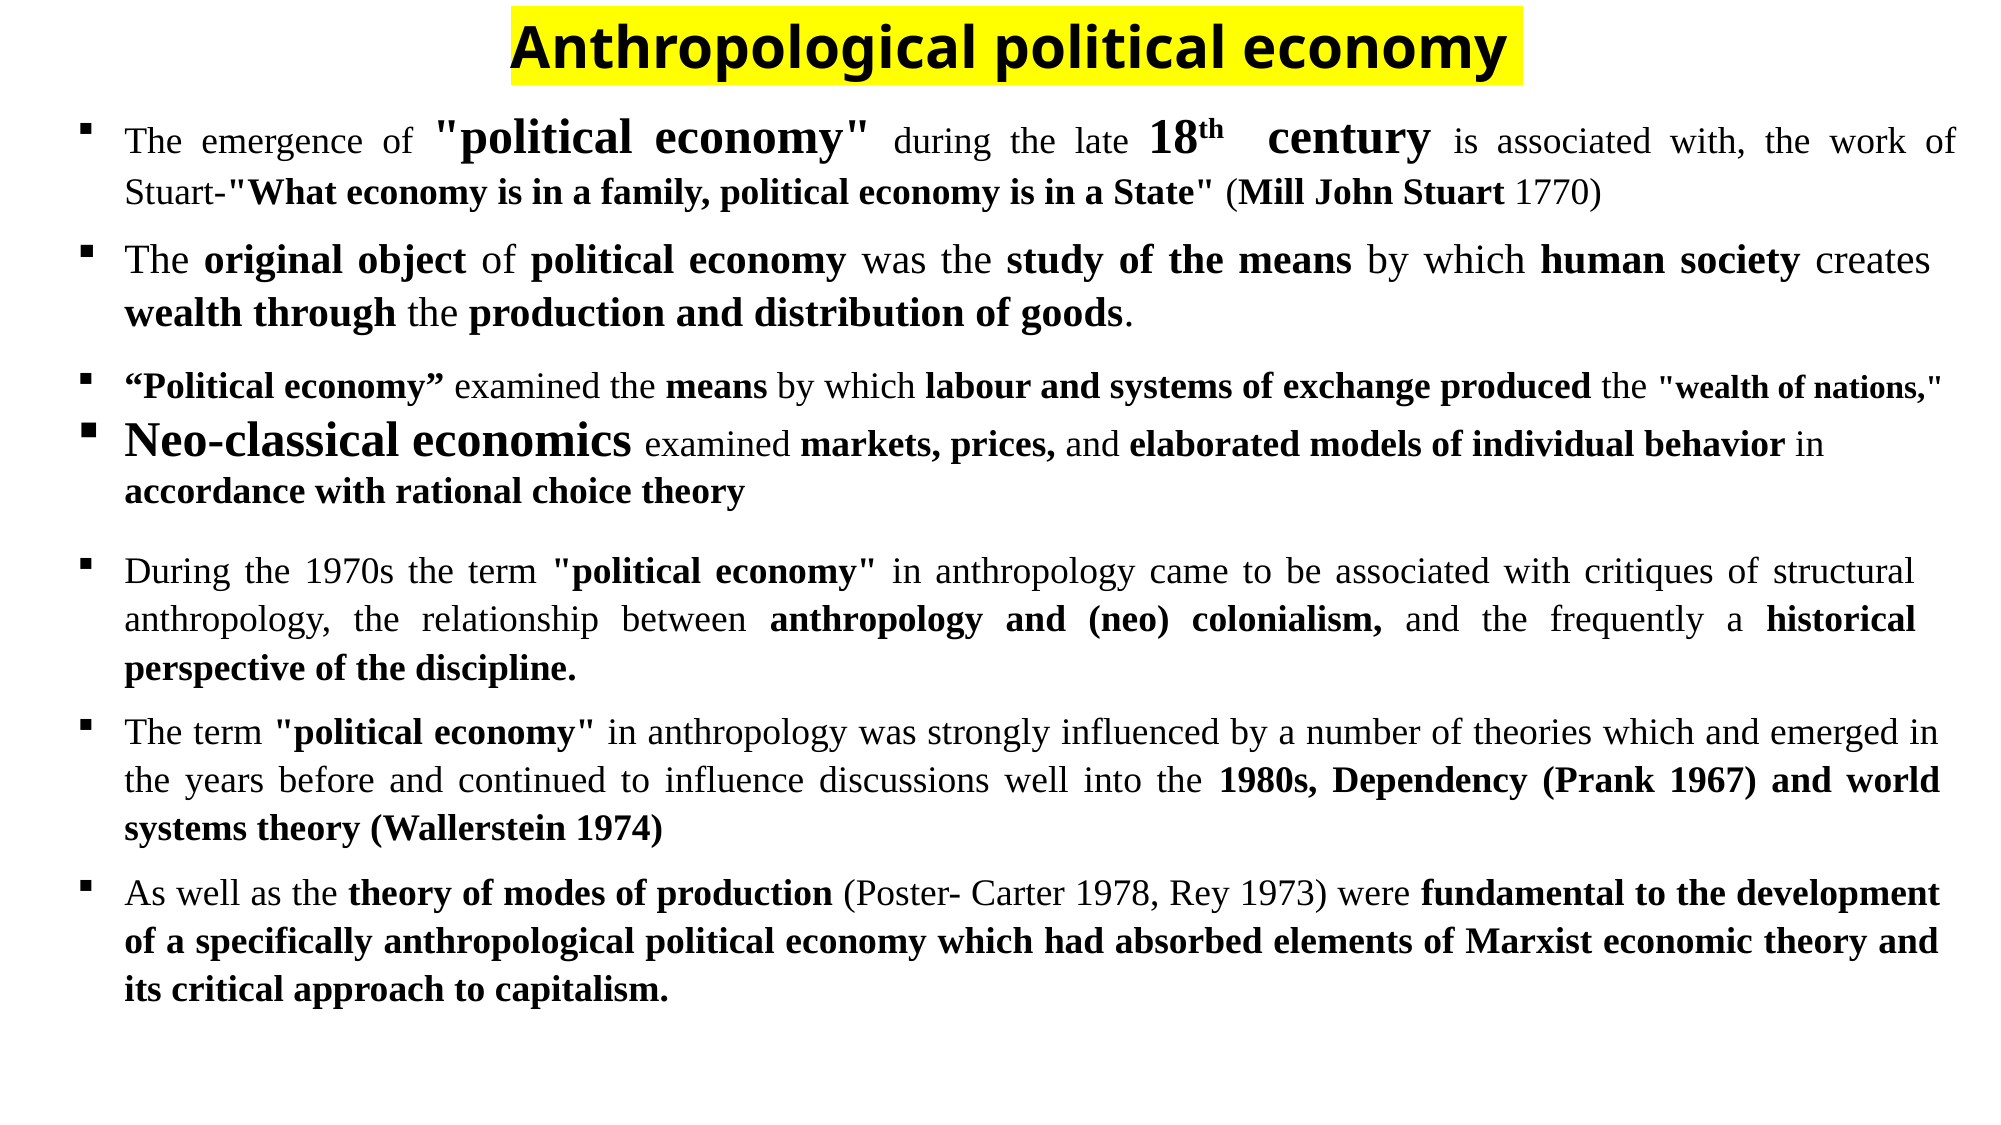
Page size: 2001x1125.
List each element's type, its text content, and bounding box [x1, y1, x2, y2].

text_box During the 1970s the term "political economy" in anthropology came to be associated with critiques of structural anthropology, the relationship between anthropology and (neo) colonialism, and the frequently a historical perspective of the discipline. [62, 535, 1932, 695]
text_box The original object of political economy was the study of the means by which human society creates wealth through the production and distribution of goods. [62, 220, 1946, 343]
text_box “Political economy” examined the means by which labour and systems of exchange produced the "wealth of nations," Neo-classical economics examined markets, prices, and elaborated models of individual behavior in accordance with rational choice theory [62, 353, 1972, 519]
text_box The term "political economy" in anthropology was strongly influenced by a number of theories which and emerged in the years before and continued to influence discussions well into the 1980s, Dependency (Prank 1967) and world systems theory (Wallerstein 1974) As well as the theory of modes of production (Poster- Carter 1978, Rey 1973) were fundamental to the development of a specifically anthropological political economy which had absorbed elements of Marxist economic theory and its critical approach to capitalism. [62, 696, 1956, 1017]
text_box The emergence of "political economy" during the late 18th century is associated with, the work of Stuart-"What economy is in a family, political economy is in a State" (Mill John Stuart 1770) [62, 92, 1972, 220]
text_box Anthropological political economy [496, 0, 1539, 88]
